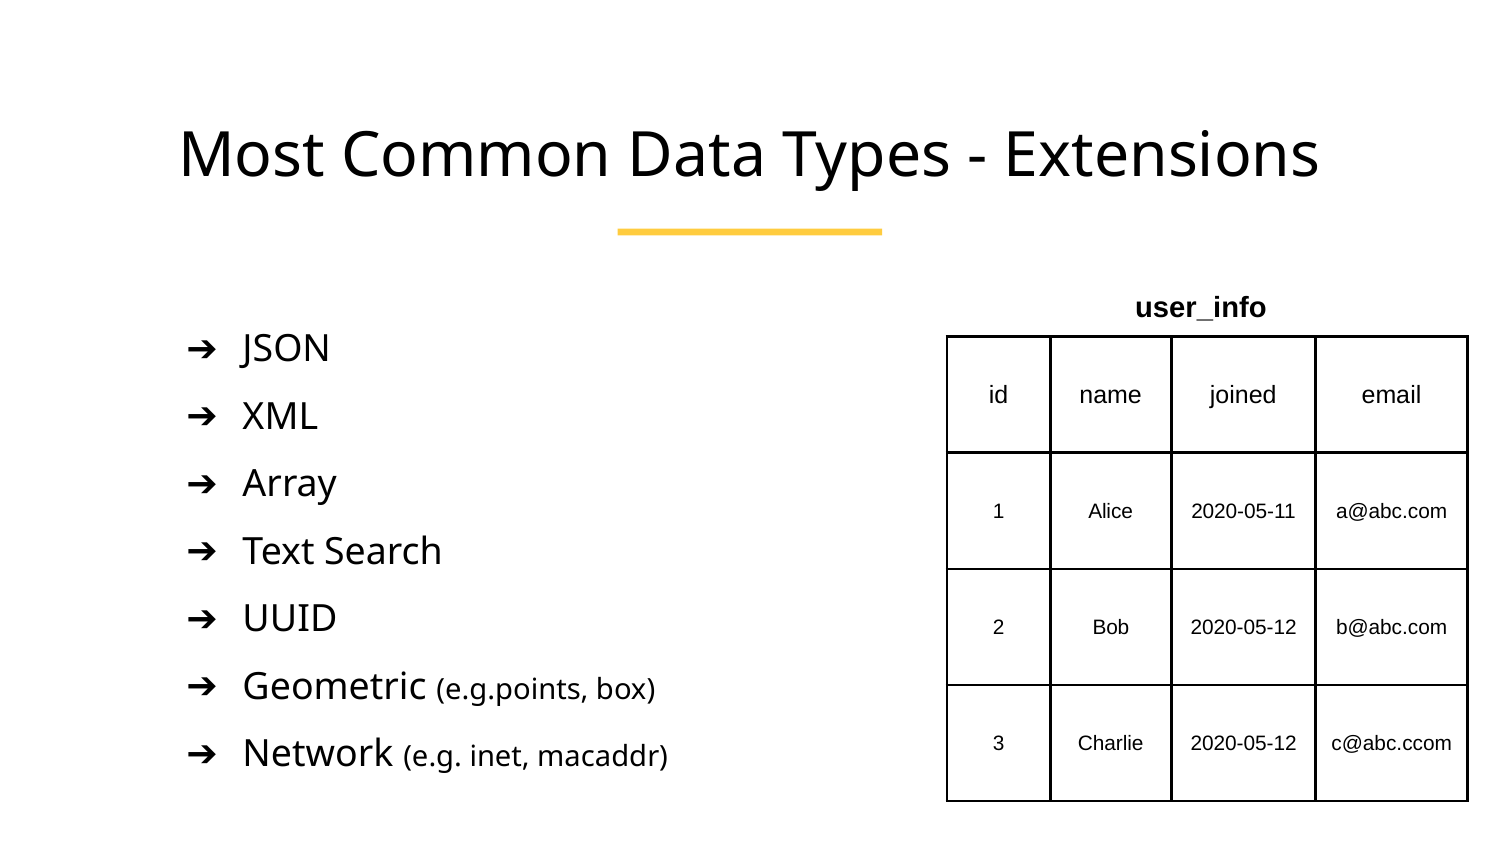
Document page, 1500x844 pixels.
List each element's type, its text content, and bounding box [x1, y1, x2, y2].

text_box JSON XML Array Text Search UUID Geometric (e.g.points, box) Network (e.g. inet, macaddr) [152, 286, 866, 647]
table_header id [948, 338, 1049, 451]
table_header joined [1173, 338, 1314, 451]
table_cell 2 [948, 570, 1049, 684]
table_cell b@abc.com [1317, 570, 1466, 684]
table_header name [1052, 338, 1170, 451]
table_cell c@abc.ccom [1317, 686, 1466, 800]
table_cell Bob [1052, 570, 1170, 684]
table_cell 2020-05-12 [1173, 570, 1314, 684]
table_cell a@abc.com [1317, 454, 1466, 568]
table_header email [1317, 338, 1466, 451]
text_box Most Common Data Types - Extensions [0, 99, 1500, 198]
table_cell 3 [948, 686, 1049, 800]
table_cell 1 [948, 454, 1049, 568]
table_cell 2020-05-12 [1173, 686, 1314, 800]
text_box [617, 228, 883, 236]
table_cell 2020-05-11 [1173, 454, 1314, 568]
table_cell Charlie [1052, 686, 1170, 800]
text_box user_info [1120, 272, 1359, 325]
table_cell Alice [1052, 454, 1170, 568]
